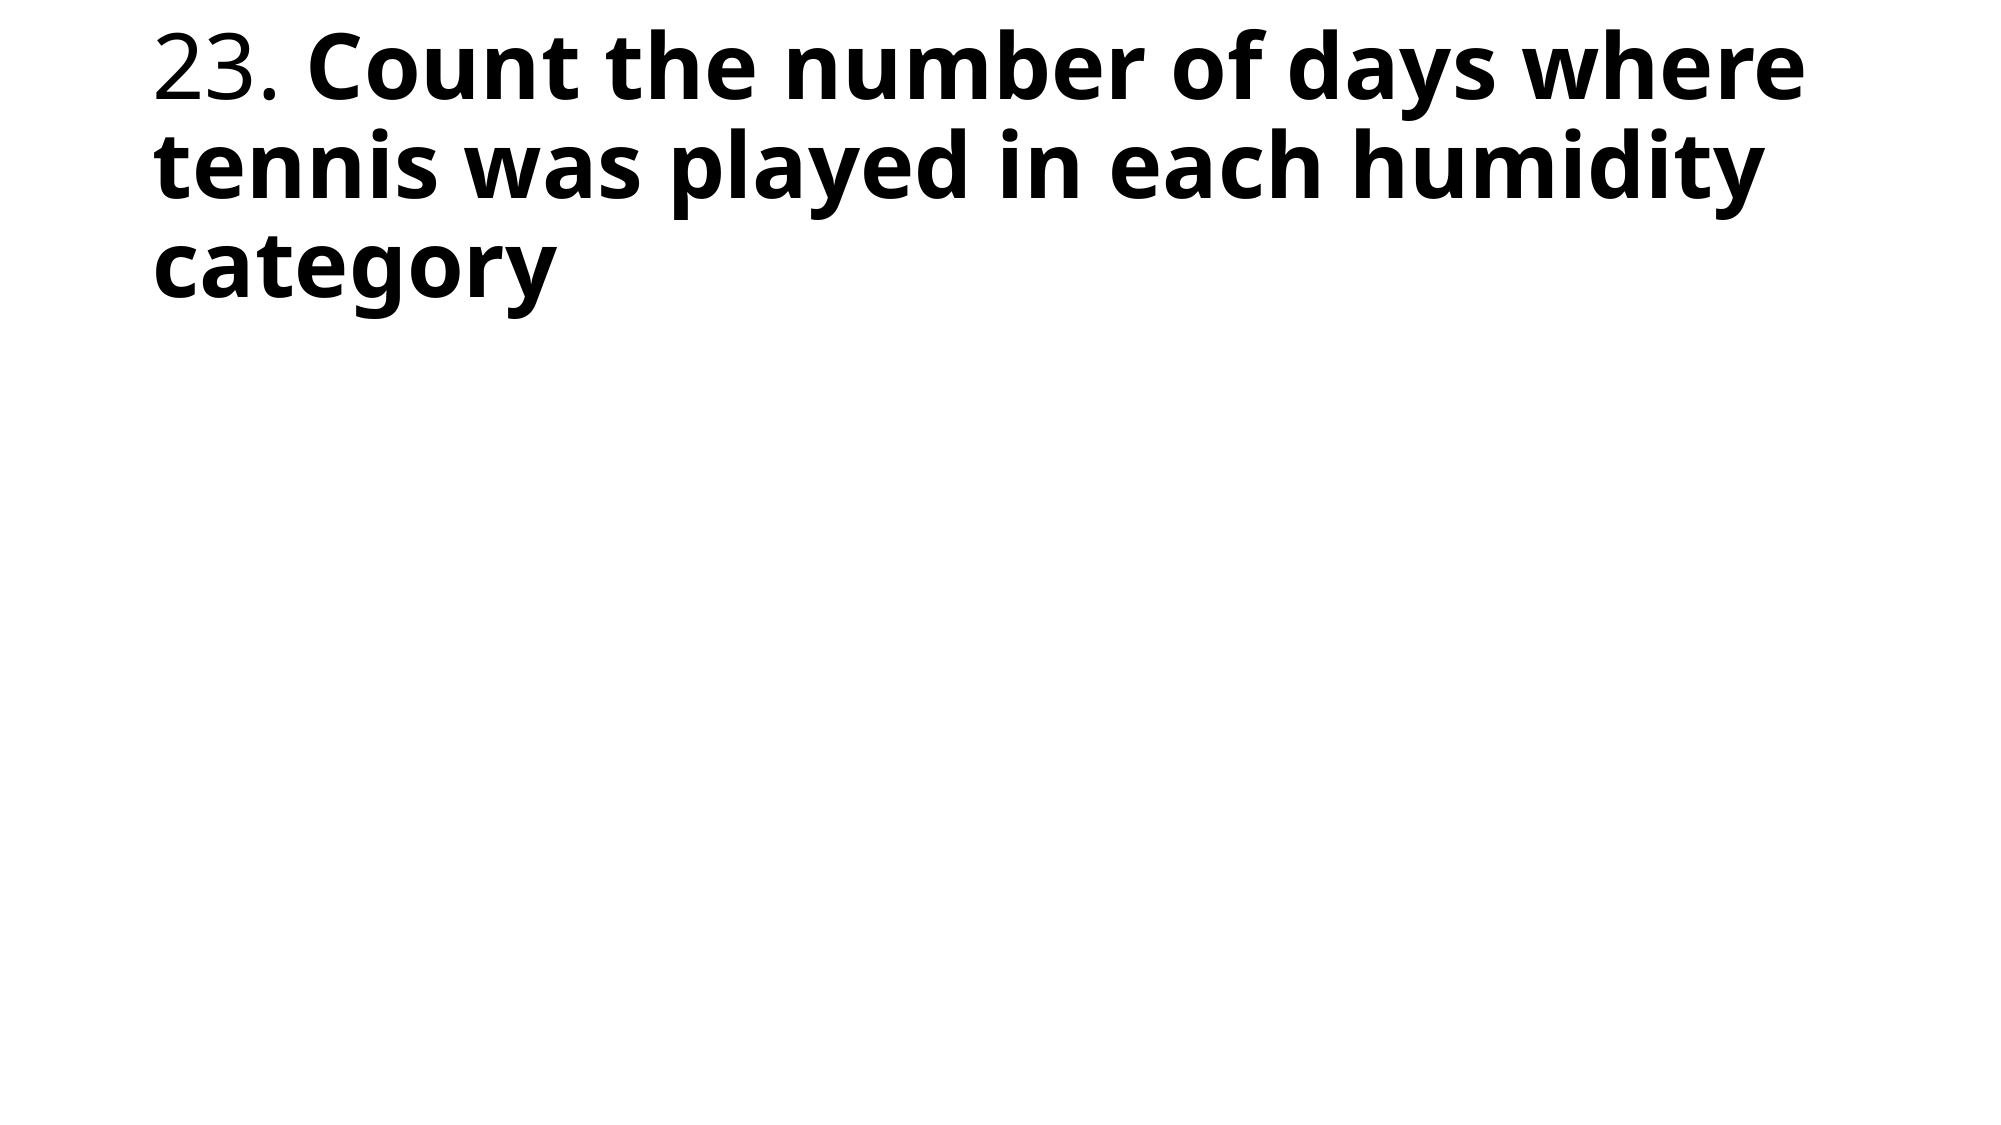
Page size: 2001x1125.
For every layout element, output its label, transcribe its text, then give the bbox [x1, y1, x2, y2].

title 23. Count the number of days where tennis was played in each humidity category [137, 59, 1863, 278]
